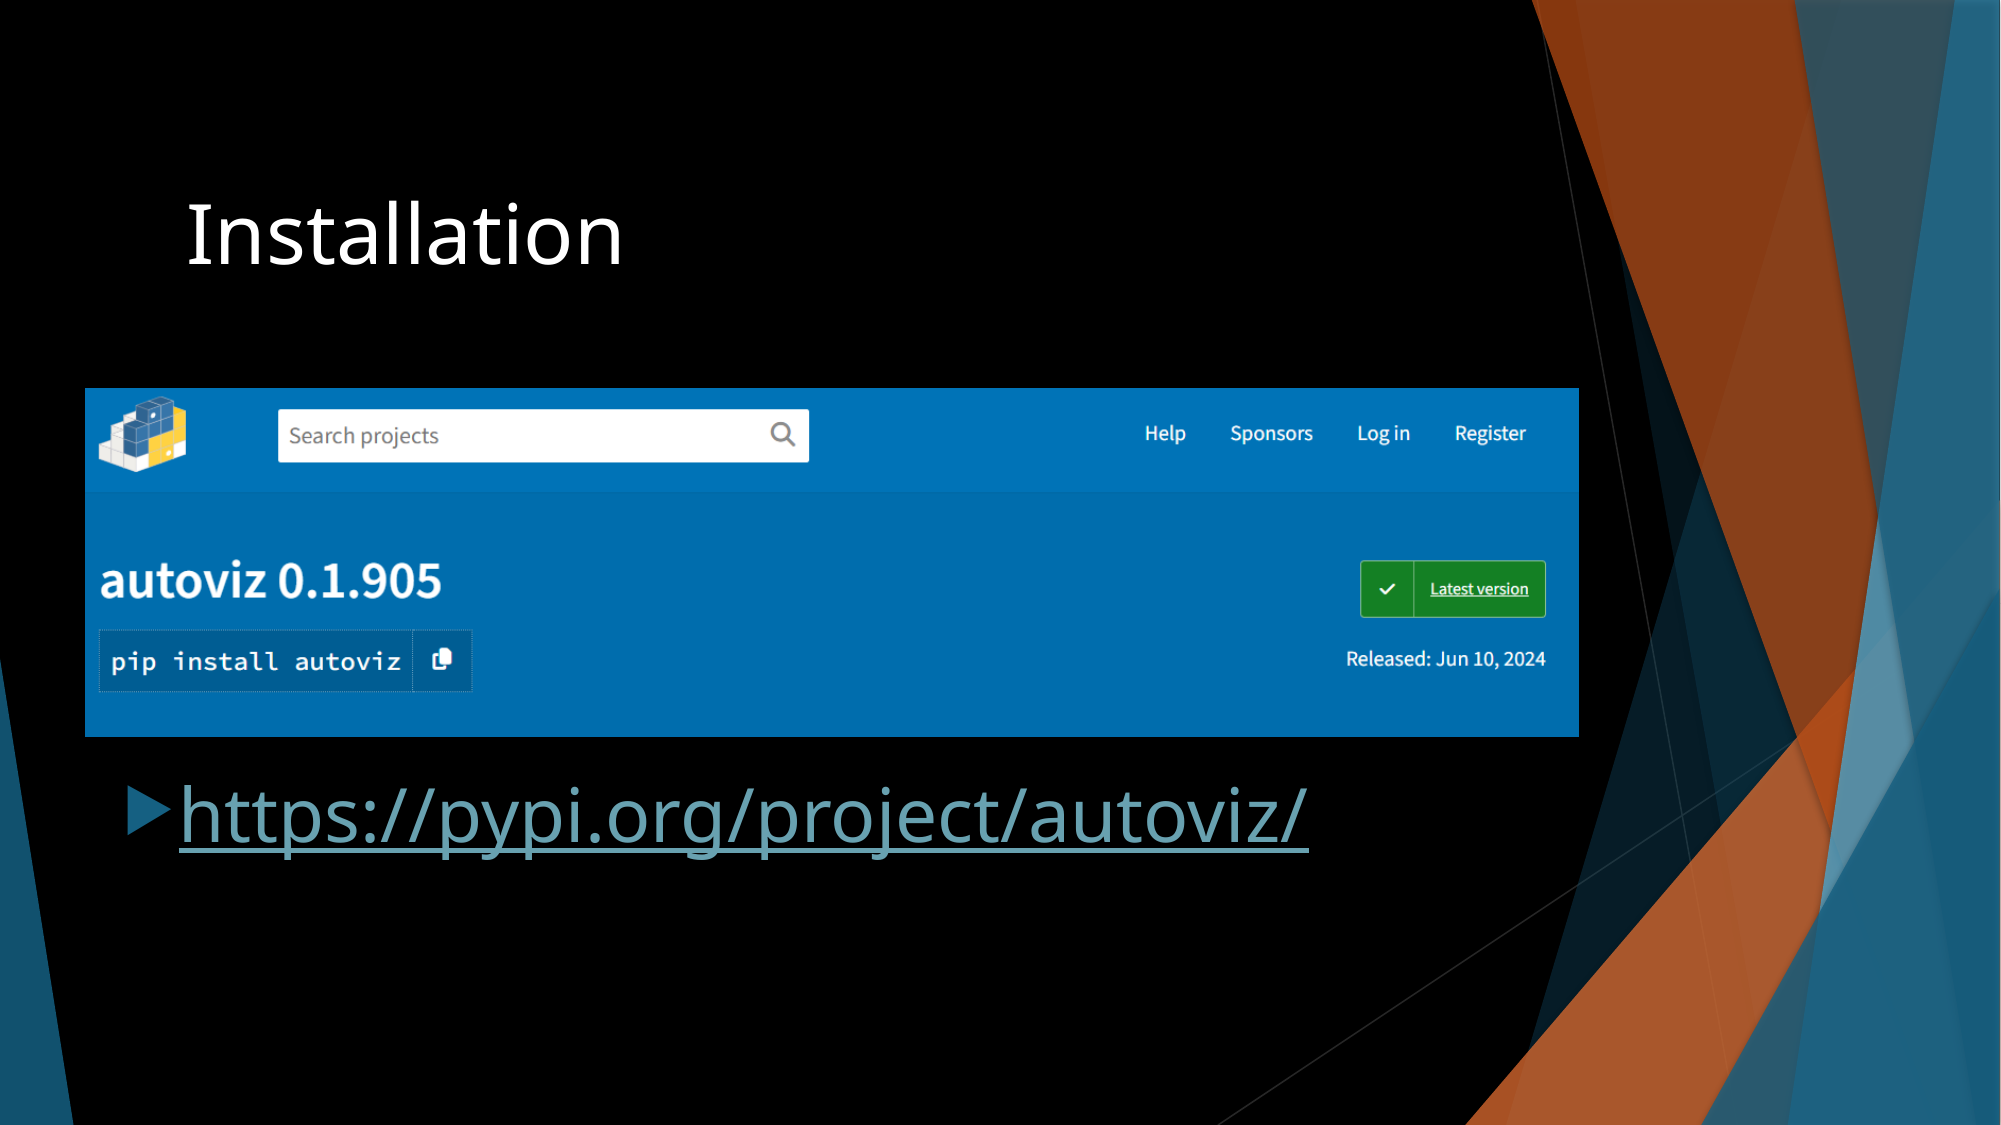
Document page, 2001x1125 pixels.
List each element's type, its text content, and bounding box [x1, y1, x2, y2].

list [85, 388, 1580, 737]
title Installation [171, 96, 756, 367]
list https://pypi.org/project/autoviz/ [107, 758, 1405, 959]
